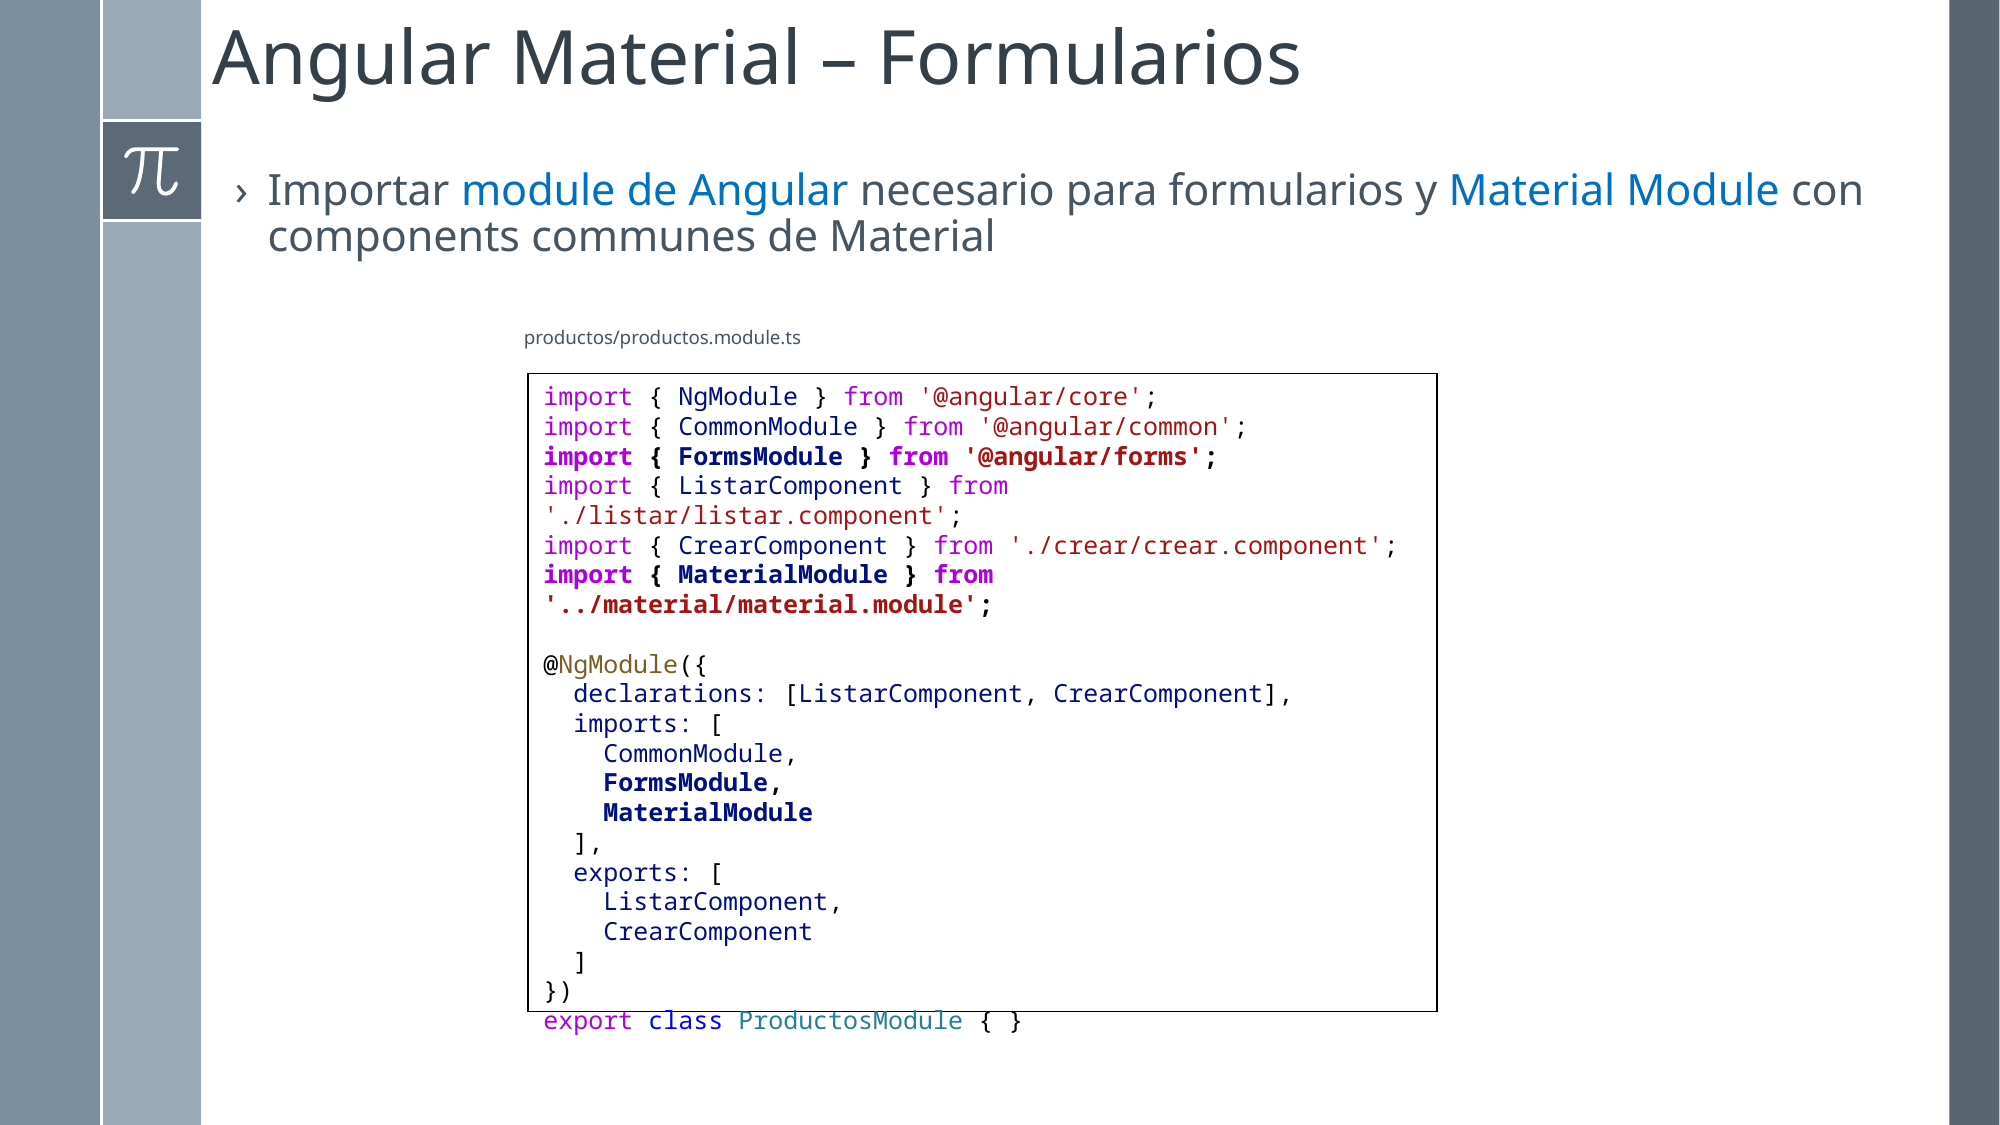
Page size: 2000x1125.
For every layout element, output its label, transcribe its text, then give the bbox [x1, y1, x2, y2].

text_box import { NgModule } from '@angular/core'; import { CommonModule } from '@angular/common'; import { FormsModule } from '@angular/forms'; import { ListarComponent } from './listar/listar.component'; import { CrearComponent } from './crear/crear.component'; import { MaterialModule } from '../material/material.module'; @NgModule({ declarations: [ListarComponent, CrearComponent], imports: [ CommonModule, FormsModule, MaterialModule ], exports: [ ListarComponent, CrearComponent ] }) export class ProductosModule { } [528, 373, 1437, 1012]
title Angular Material – Formularios [197, 0, 1803, 109]
text_box productos/productos.module.ts [508, 320, 970, 356]
list Importar module de Angular necesario para formularios y Material Module con components communes de Material [220, 160, 1945, 269]
